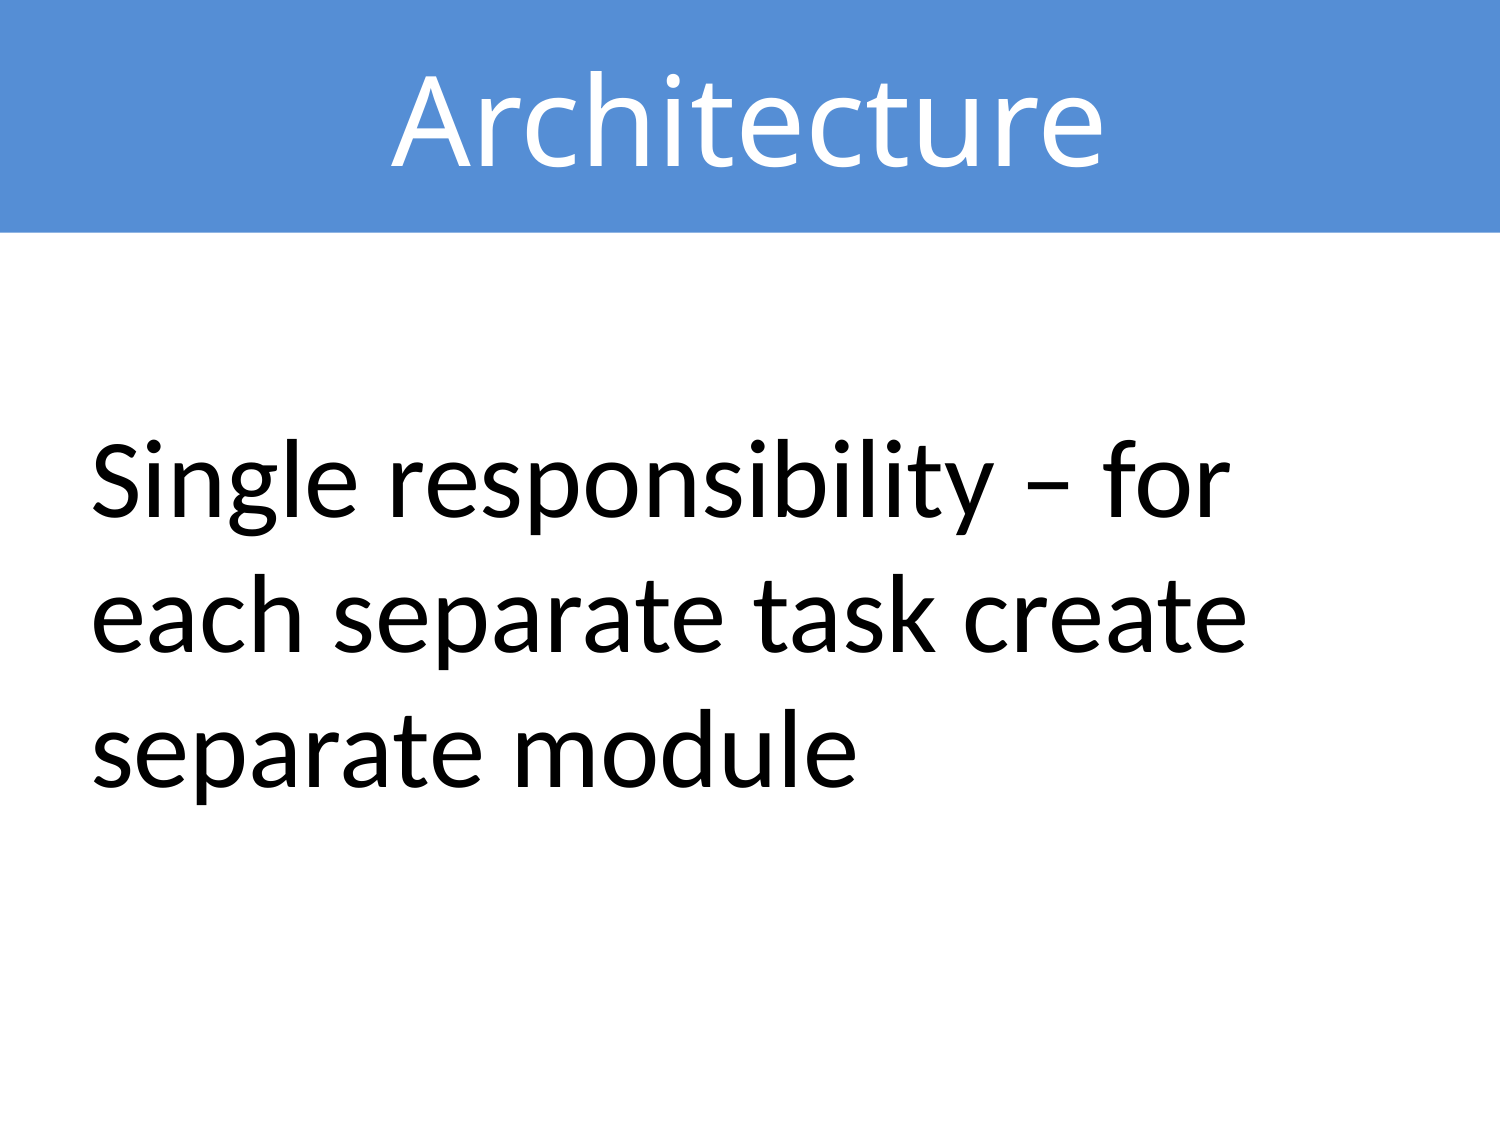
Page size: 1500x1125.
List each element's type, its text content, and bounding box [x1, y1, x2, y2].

list Single responsibility – for each separate task create separate module [75, 397, 1484, 1005]
title Architecture [0, 0, 1500, 233]
